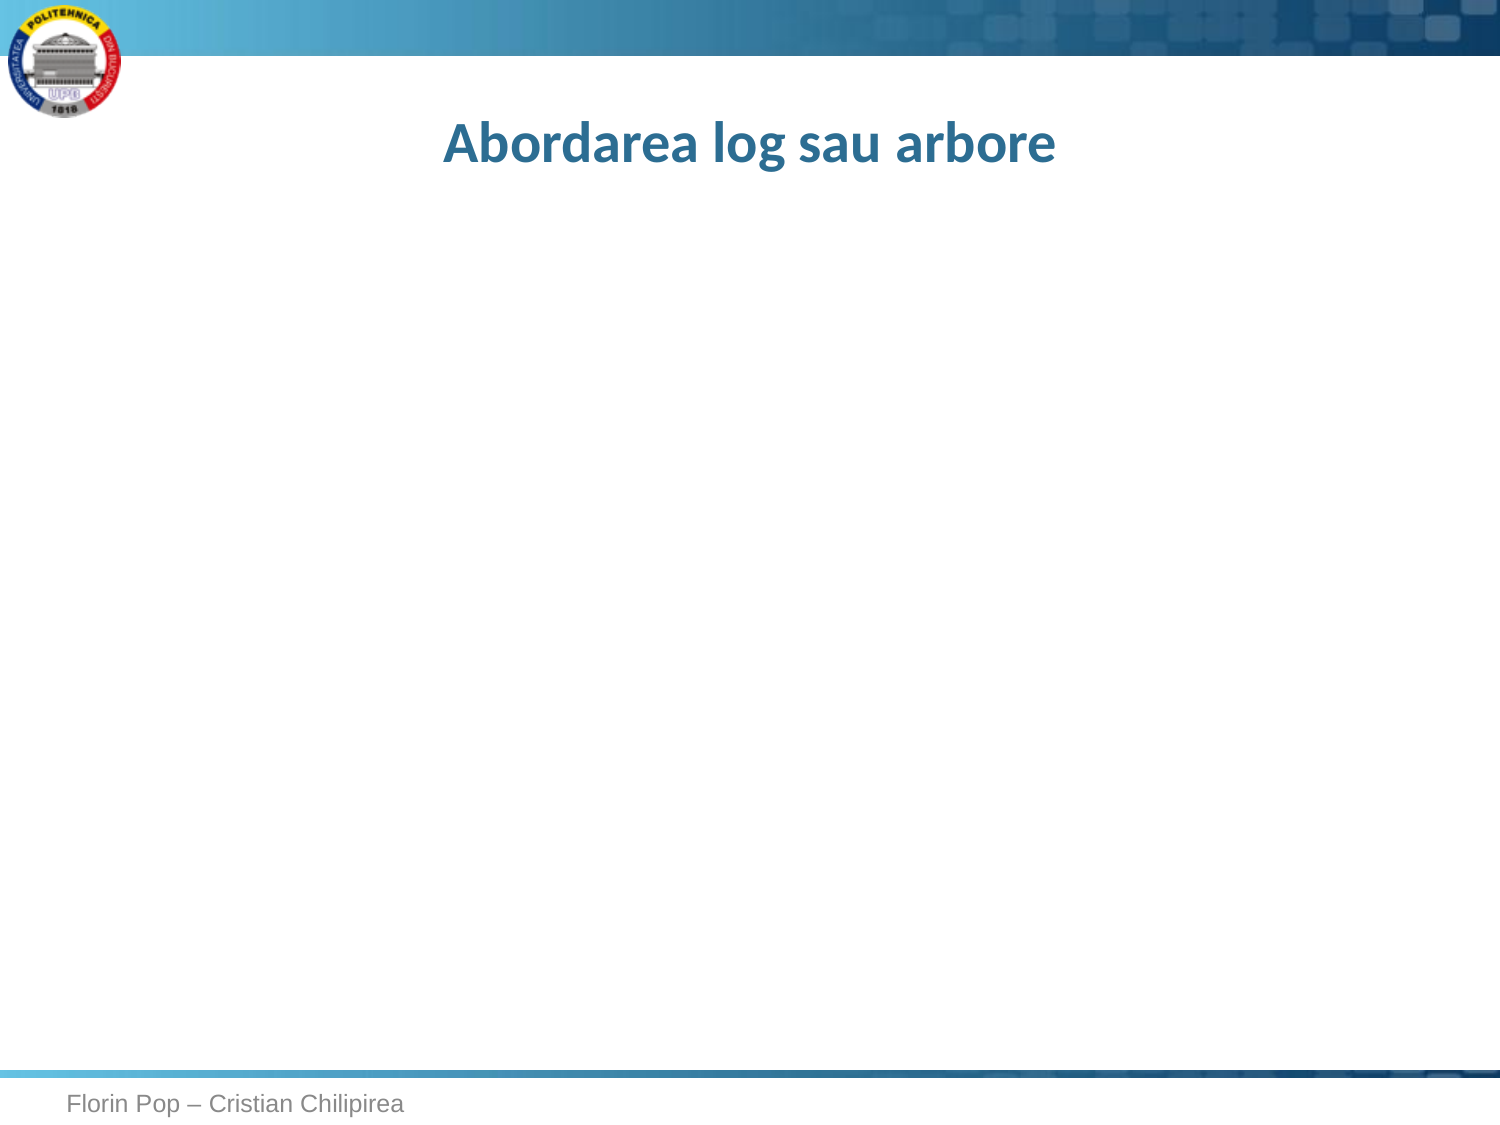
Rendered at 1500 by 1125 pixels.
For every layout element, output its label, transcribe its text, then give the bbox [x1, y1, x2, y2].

footer Florin Pop – Cristian Chilipirea [51, 1083, 1157, 1125]
picture [0, 0, 1500, 118]
title Abordarea log sau arbore [51, 102, 1449, 178]
picture [0, 1070, 1500, 1078]
